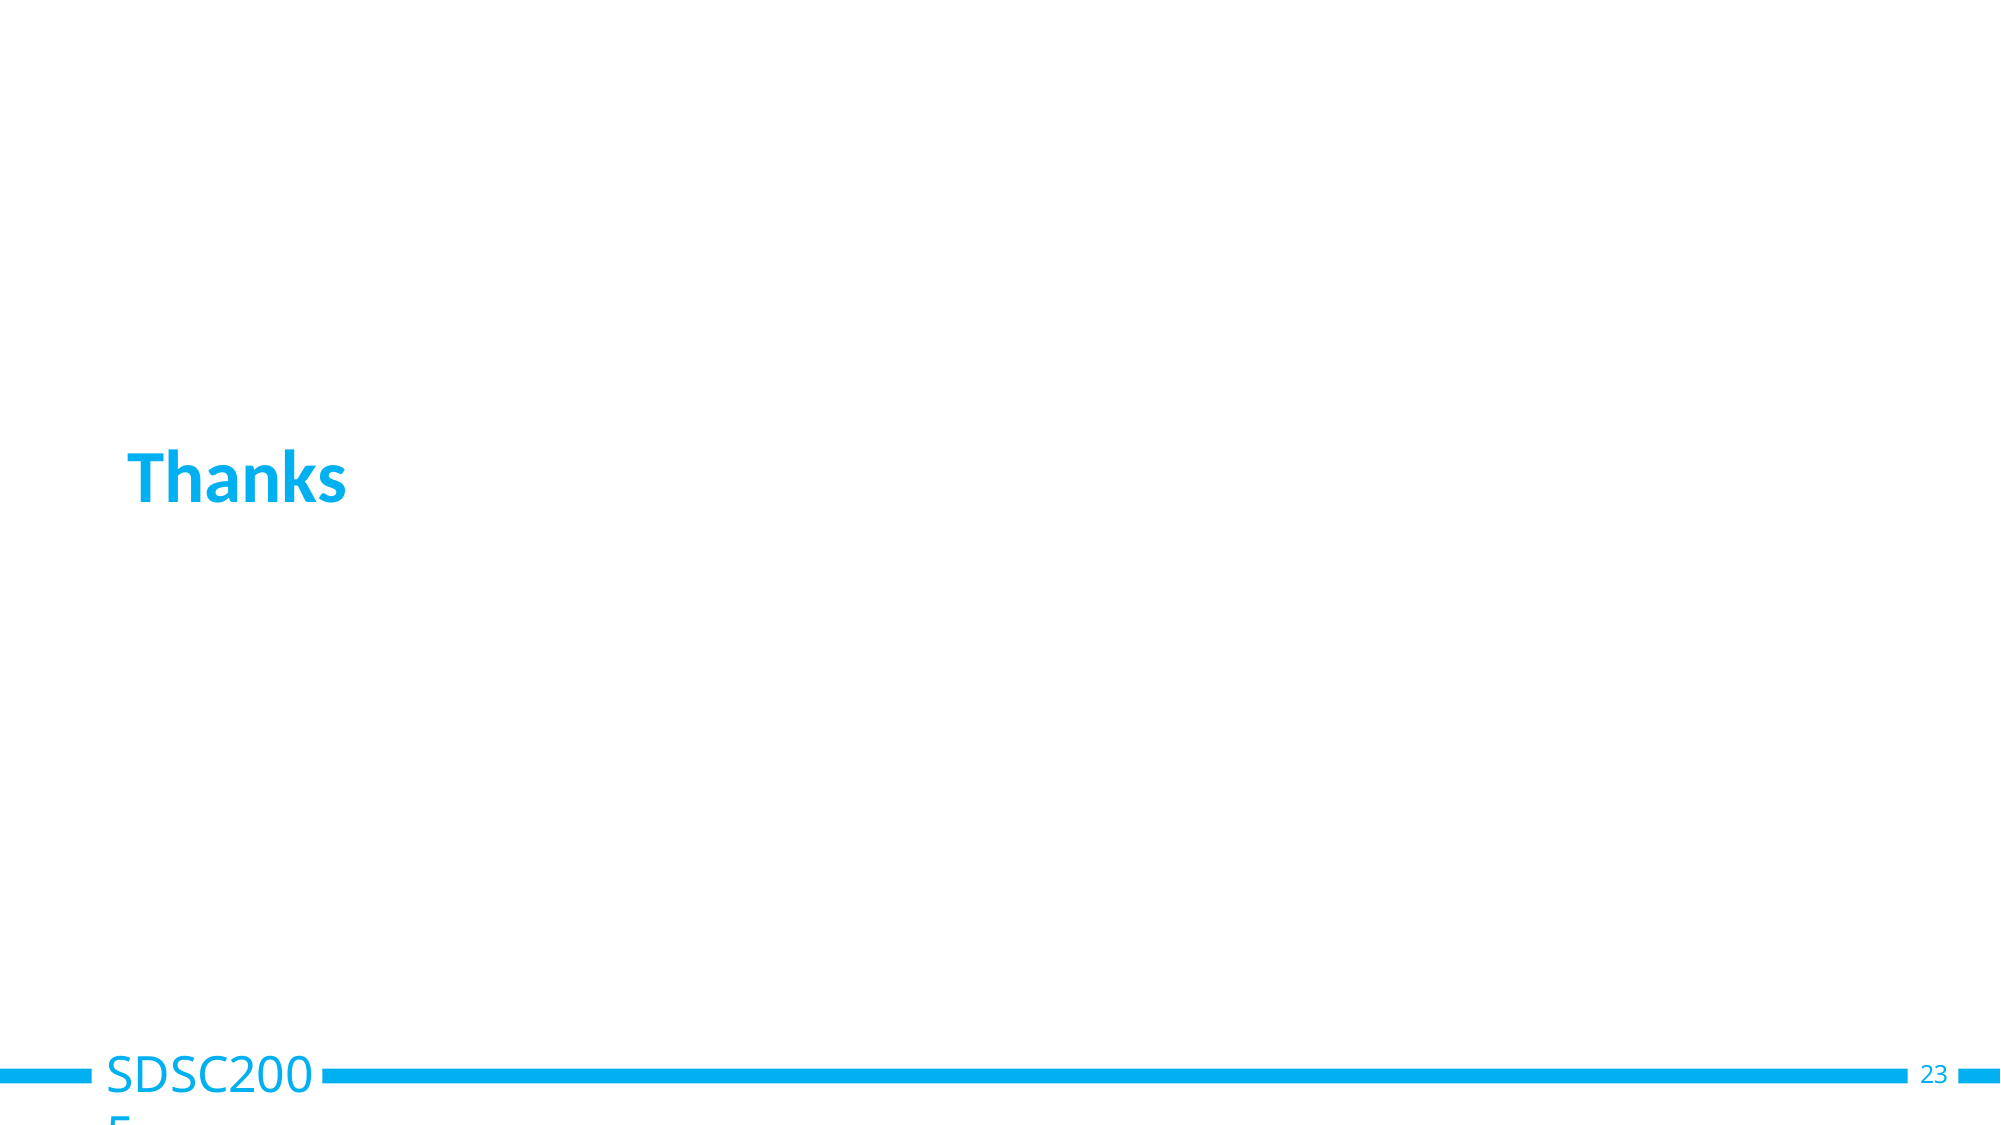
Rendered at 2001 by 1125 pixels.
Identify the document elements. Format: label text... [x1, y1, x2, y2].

title Thanks [125, 425, 1146, 615]
slide_number 23 [1913, 1058, 1954, 1093]
footer SDSC2005 [104, 1040, 338, 1125]
